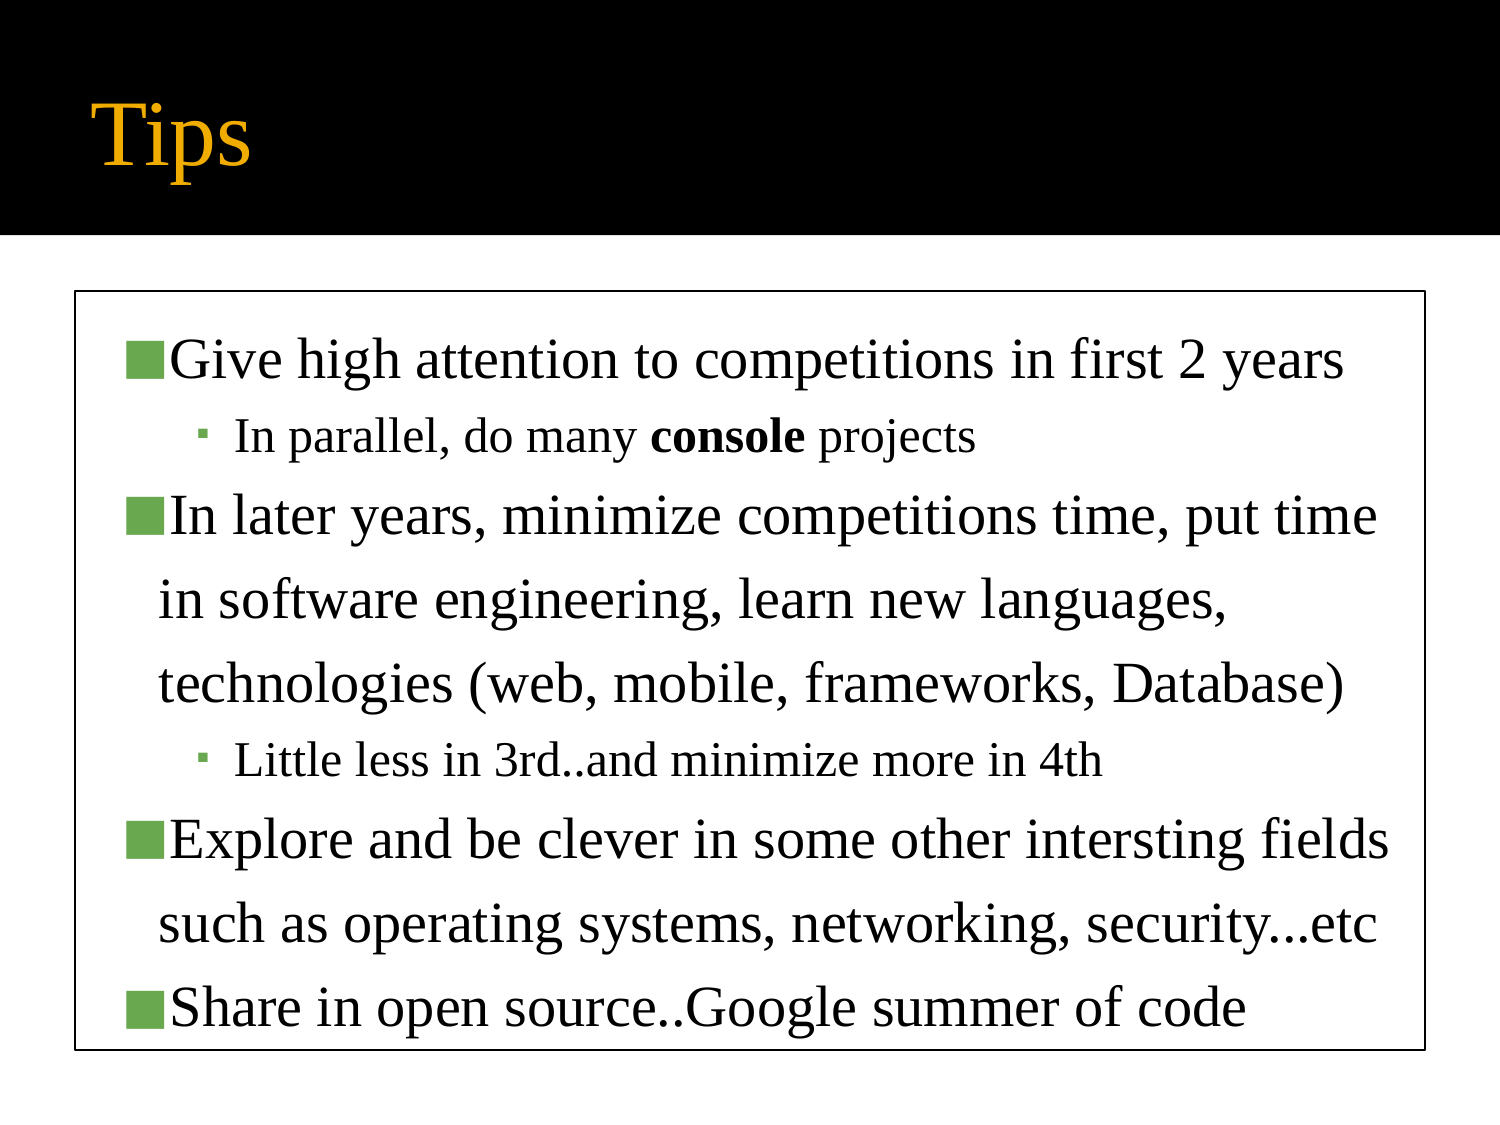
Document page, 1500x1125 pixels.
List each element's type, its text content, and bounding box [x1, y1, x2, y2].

title Tips [75, 25, 1425, 231]
list Give high attention to competitions in first 2 years In parallel, do many console projects In later years, minimize competitions time, put time in software engineering, learn new languages, technologies (web, mobile, frameworks, Database) Little less in 3rd..and minimize more in 4th Explore and be clever in some other intersting fields such as operating systems, networking, security...etc Share in open source..Google summer of code [74, 290, 1426, 1051]
